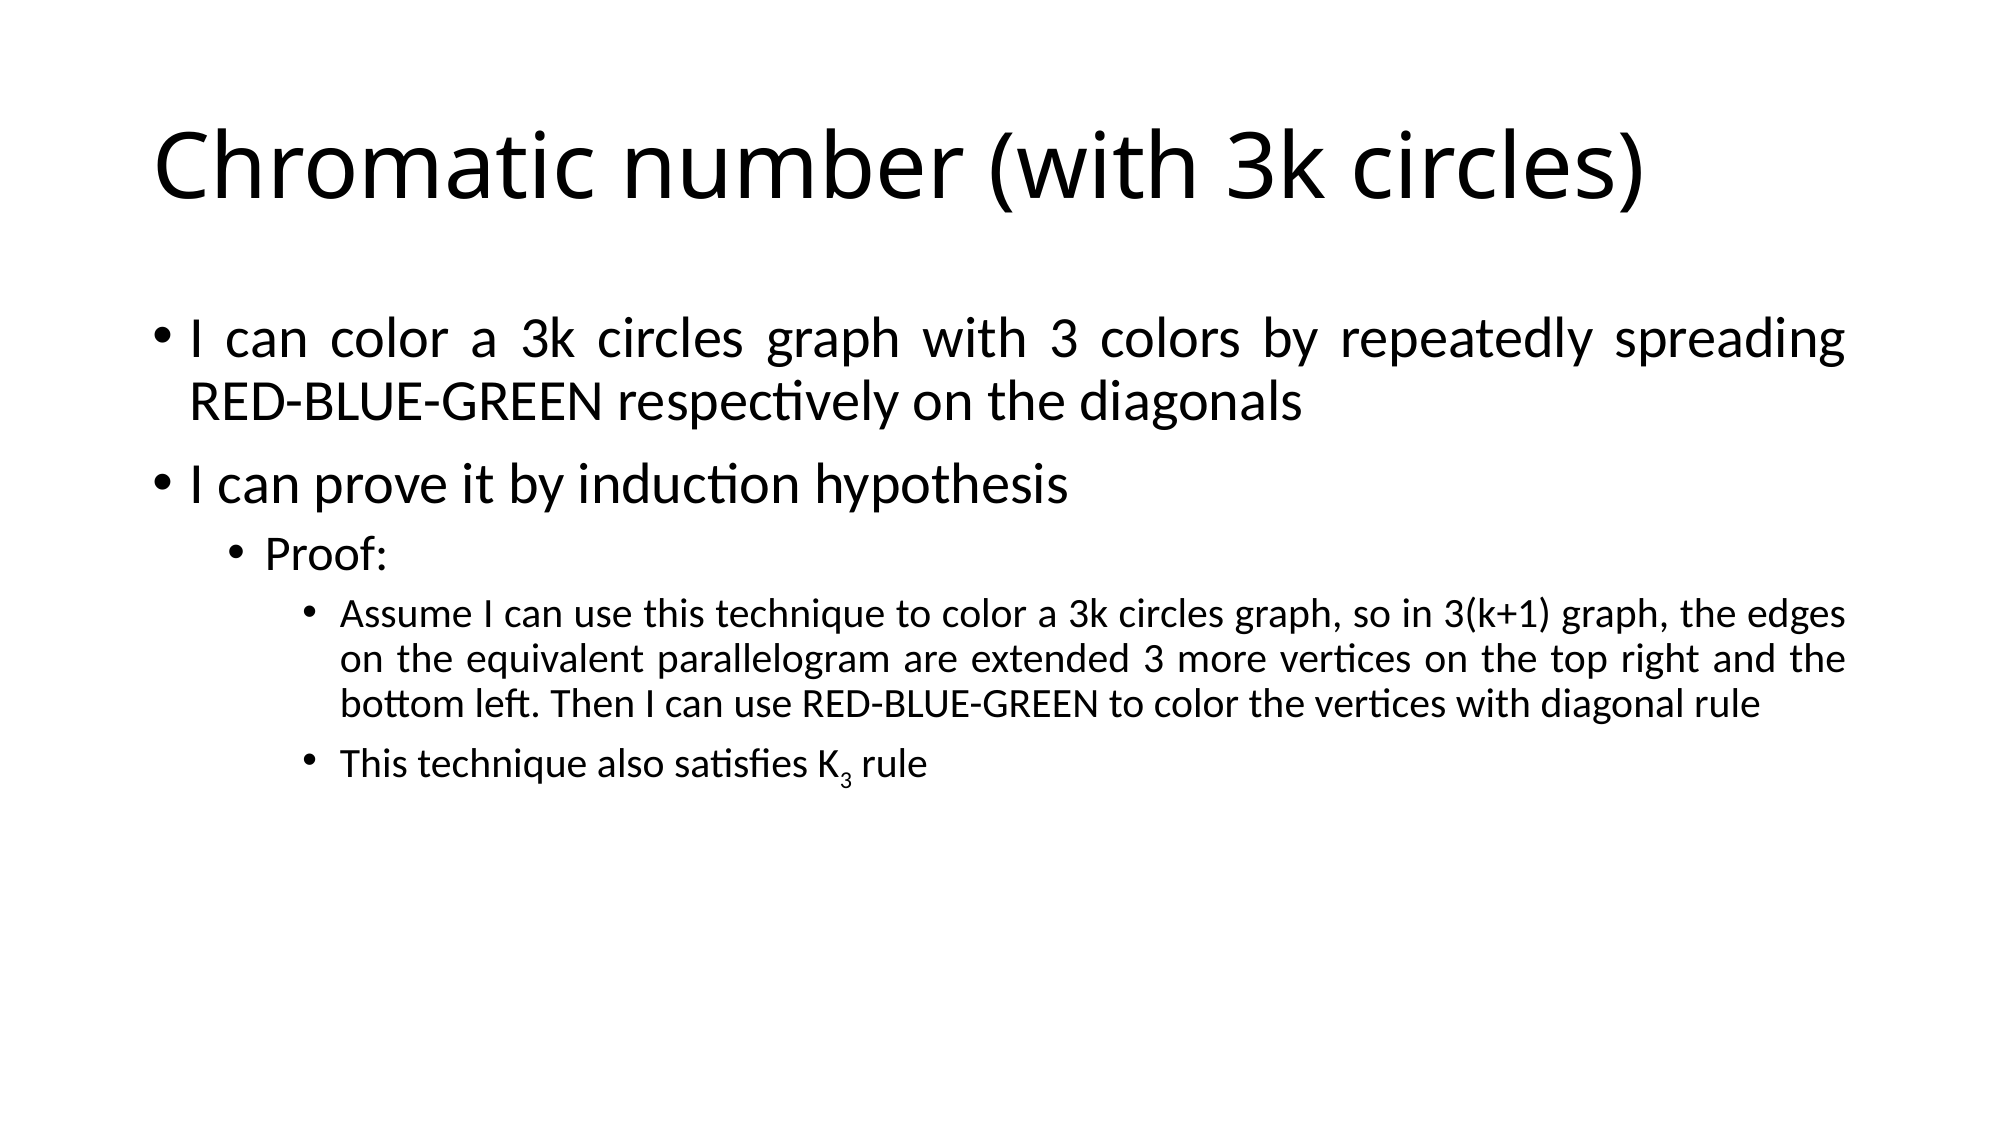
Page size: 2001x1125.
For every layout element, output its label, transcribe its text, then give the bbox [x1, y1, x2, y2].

title Chromatic number (with 3k circles) [137, 59, 1863, 278]
list I can color a 3k circles graph with 3 colors by repeatedly spreading RED-BLUE-GREEN respectively on the diagonals I can prove it by induction hypothesis Proof: Assume I can use this technique to color a 3k circles graph, so in 3(k+1) graph, the edges on the equivalent parallelogram are extended 3 more vertices on the top right and the bottom left. Then I can use RED-BLUE-GREEN to color the vertices with diagonal rule This technique also satisfies K3 rule [137, 299, 1863, 1014]
